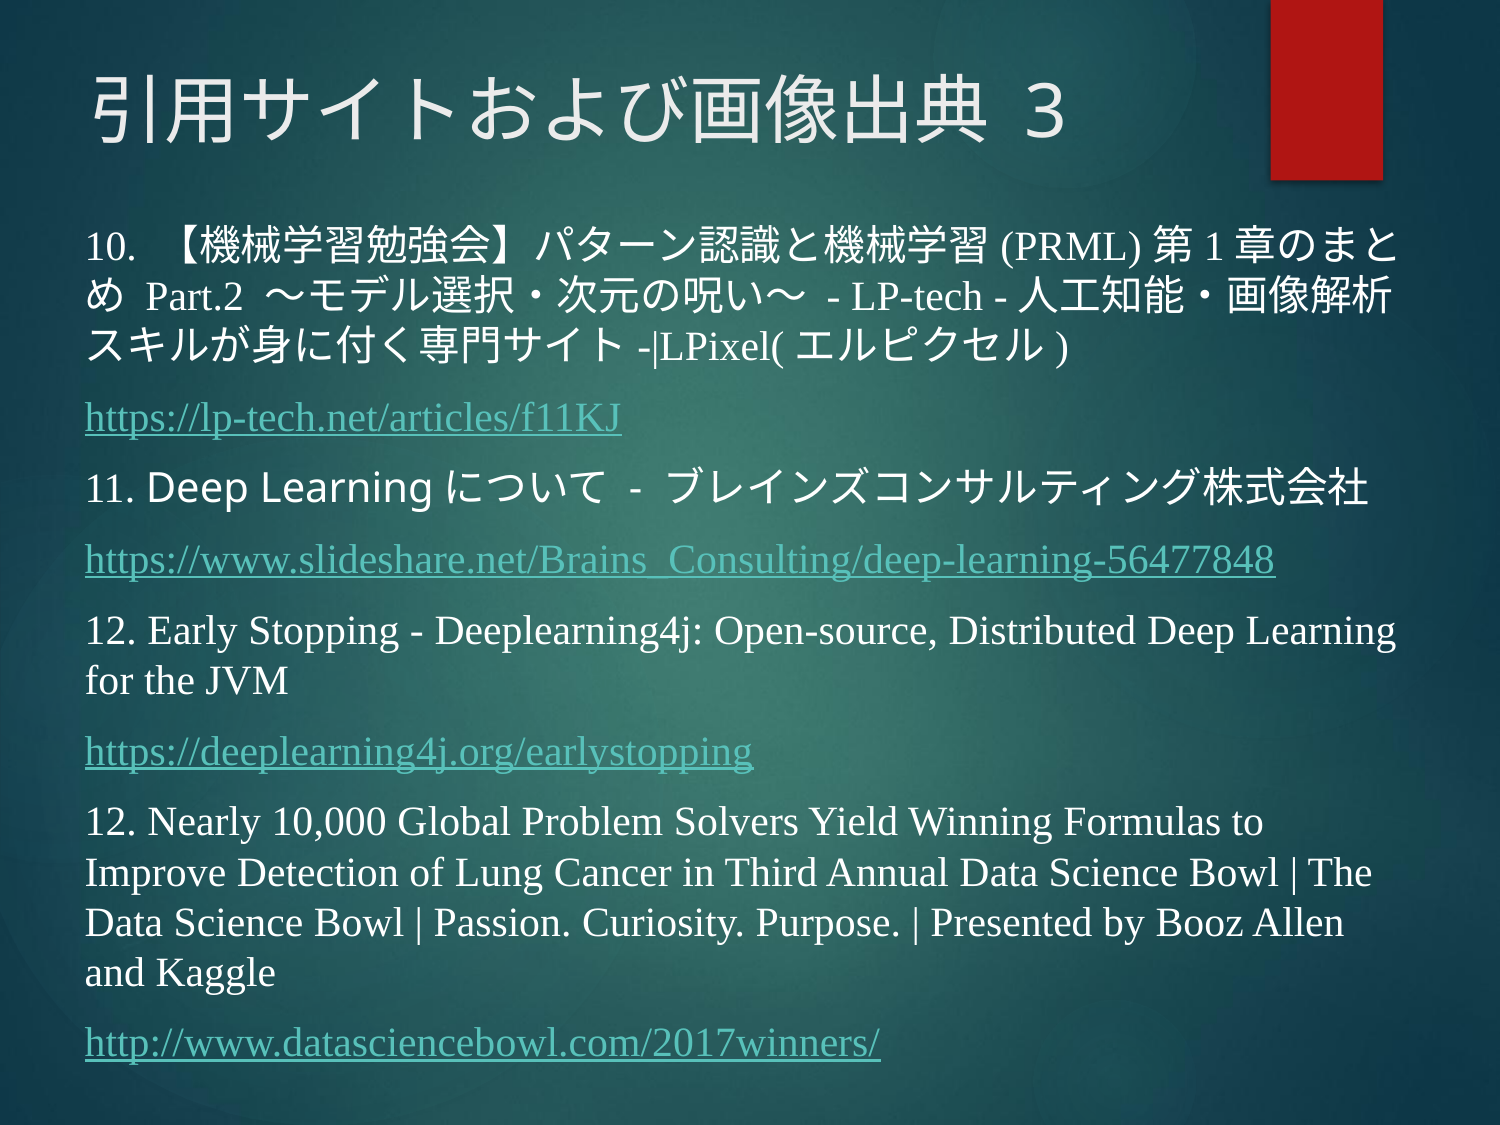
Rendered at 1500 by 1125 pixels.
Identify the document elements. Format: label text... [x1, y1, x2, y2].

picture [0, 0, 1500, 1125]
list 10. 【機械学習勉強会】パターン認識と機械学習(PRML)第1章のまとめ Part.2 ～モデル選択・次元の呪い～ - LP-tech -人工知能・画像解析スキルが身に付く専門サイト-|LPixel(エルピクセル) https://lp-tech.net/articles/f11KJ 11. Deep Learningについて - ブレインズコンサルティング株式会社 https://www.slideshare.net/Brains_Consulting/deep-learning-56477848 12. Early Stopping - Deeplearning4j: Open-source, Distributed Deep Learning for the JVM https://deeplearning4j.org/earlystopping 12. Nearly 10,000 Global Problem Solvers Yield Winning Formulas to Improve Detection of Lung Cancer in Third Annual Data Science Bowl | The Data Science Bowl | Passion. Curiosity. Purpose. | Presented by Booz Allen and Kaggle http://www.datasciencebowl.com/2017winners/ [69, 211, 1426, 1086]
title 引用サイトおよび画像出典 3 [74, 54, 1253, 211]
